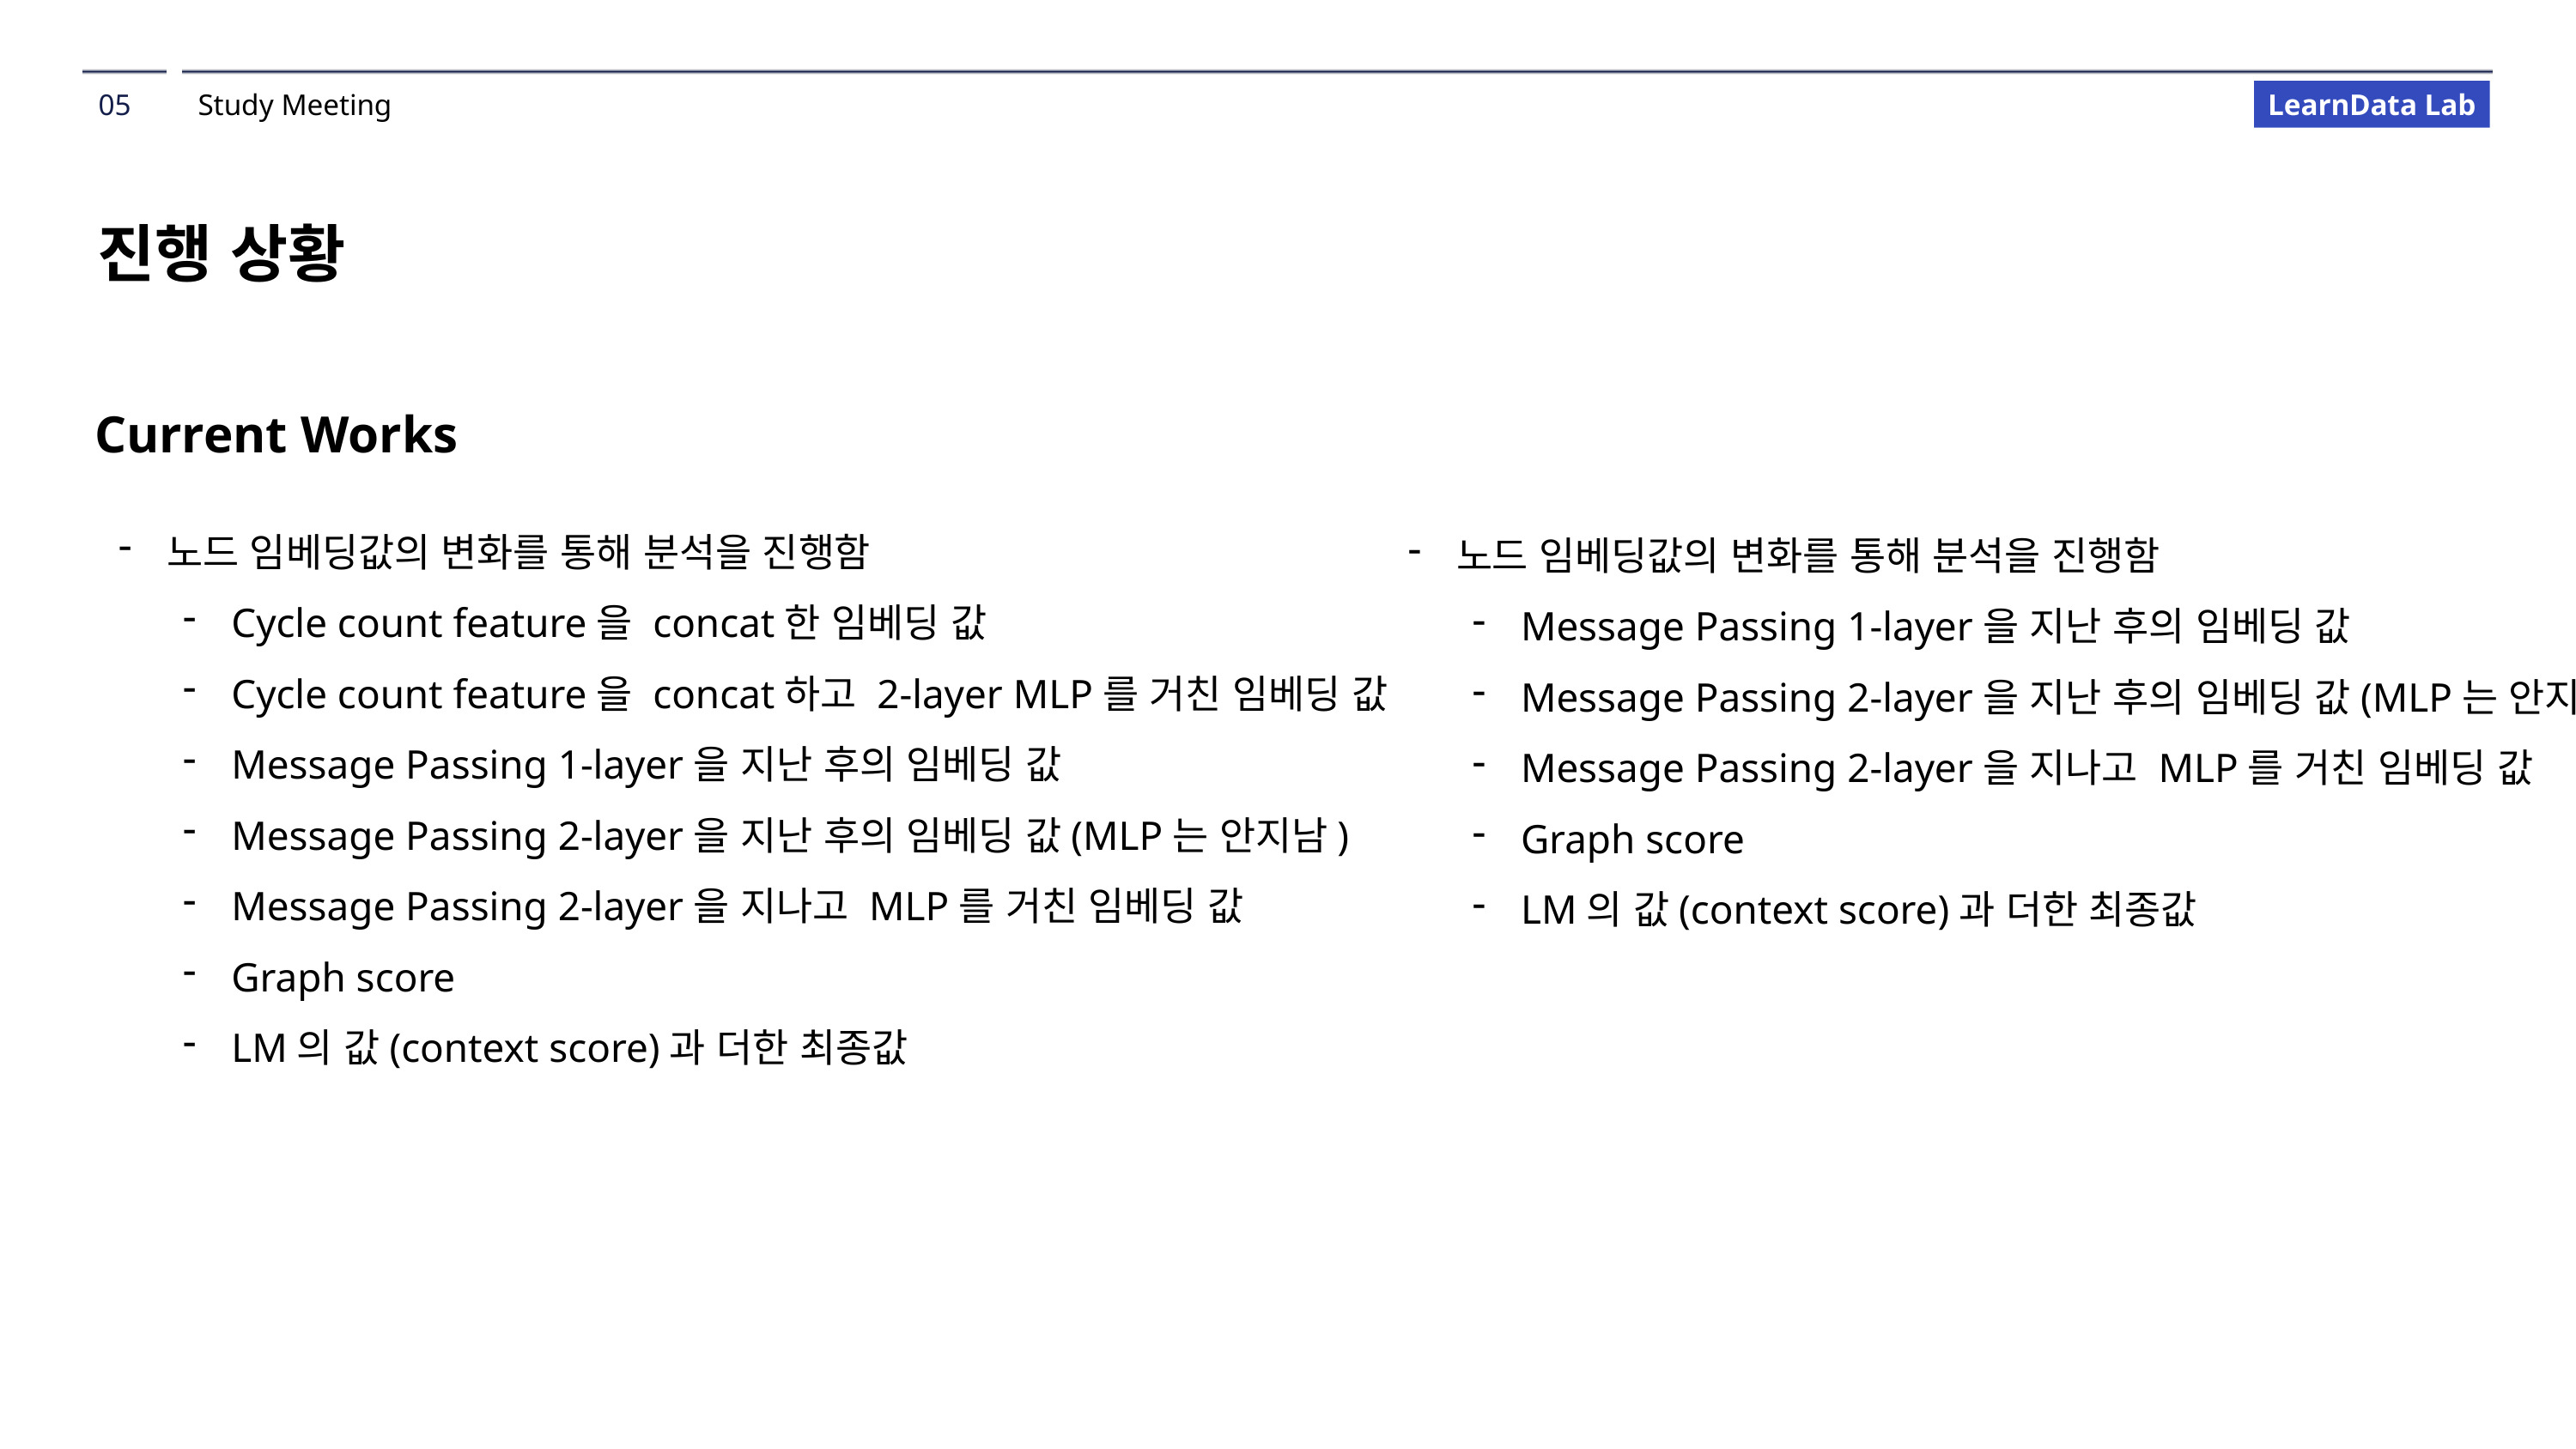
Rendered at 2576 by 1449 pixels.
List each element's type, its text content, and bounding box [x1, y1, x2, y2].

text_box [82, 67, 167, 76]
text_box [182, 67, 2493, 76]
text_box 진행 상황 [84, 207, 952, 296]
text_box 05 [85, 82, 161, 128]
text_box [185, 80, 2490, 142]
text_box 노드 임베딩값의 변화를 통해 분석을 진행함 Message Passing 1-layer을 지난 후의 임베딩 값 Message Passing 2-layer을 지난 후의 임베딩 값(MLP는 안지남) Message Passing 2-layer을 지나고 MLP를 거친 임베딩 값 Graph score LM의 값(context score)과 더한 최종값 [1674, 500, 2576, 1009]
text_box Current Works [82, 396, 954, 470]
text_box 노드 임베딩값의 변화를 통해 분석을 진행함 Cycle count feature을 concat한 임베딩 값 Cycle count feature을 concat하고 2-layer MLP를 거친 임베딩 값 Message Passing 1-layer을 지난 후의 임베딩 값 Message Passing 2-layer을 지난 후의 임베딩 값(MLP는 안지남) Message Passing 2-layer을 지나고 MLP를 거친 임베딩 값 Graph score LM의 값(context score)과 더한 최종값 [106, 497, 1674, 1148]
